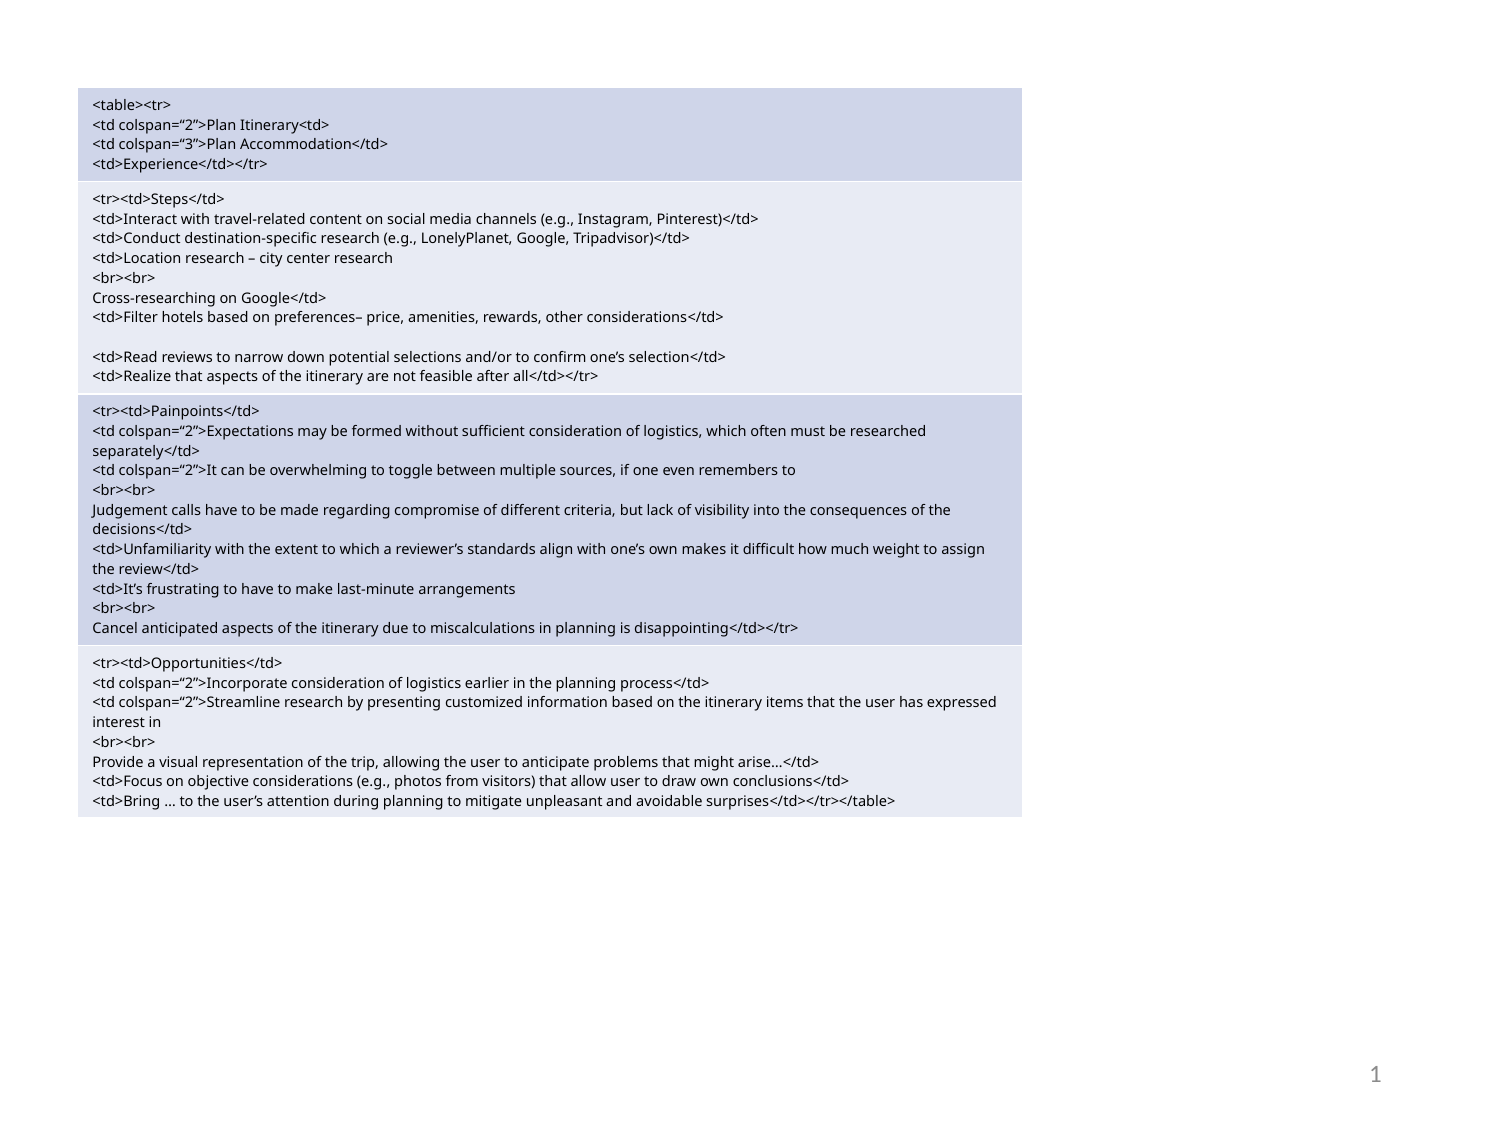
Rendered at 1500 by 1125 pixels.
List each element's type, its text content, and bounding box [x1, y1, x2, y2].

table_cell <tr><td>Painpoints</td> <td colspan=“2”>Expectations may be formed without sufficient consideration of logistics, which often must be researched separately</td> <td colspan=“2”>It can be overwhelming to toggle between multiple sources, if one even remembers to <br><br> Judgement calls have to be made regarding compromise of different criteria, but lack of visibility into the consequences of the decisions</td> <td>Unfamiliarity with the extent to which a reviewer’s standards align with one’s own makes it difficult how much weight to assign the review</td> <td>It’s frustrating to have to make last-minute arrangements <br><br> Cancel anticipated aspects of the itinerary due to miscalculations in planning is disappointing</td></tr> [78, 395, 1022, 645]
slide_number 1 [1059, 1042, 1397, 1103]
table_cell <tr><td>Opportunities</td> <td colspan=“2”>Incorporate consideration of logistics earlier in the planning process</td> <td colspan=“2”>Streamline research by presenting customized information based on the itinerary items that the user has expressed interest in <br><br> Provide a visual representation of the trip, allowing the user to anticipate problems that might arise…</td> <td>Focus on objective considerations (e.g., photos from visitors) that allow user to draw own conclusions</td> <td>Bring … to the user’s attention during planning to mitigate unpleasant and avoidable surprises</td></tr></table> [78, 646, 1022, 817]
table_header <table><tr> <td colspan=“2”>Plan Itinerary<td> <td colspan=“3”>Plan Accommodation</td> <td>Experience</td></tr> [78, 88, 1022, 181]
table_cell <tr><td>Steps</td> <td>Interact with travel-related content on social media channels (e.g., Instagram, Pinterest)</td> <td>Conduct destination-specific research (e.g., LonelyPlanet, Google, Tripadvisor)</td> <td>Location research – city center research <br><br> Cross-researching on Google</td> <td>Filter hotels based on preferences– price, amenities, rewards, other considerations</td> <td>Read reviews to narrow down potential selections and/or to confirm one’s selection</td> <td>Realize that aspects of the itinerary are not feasible after all</td></tr> [78, 182, 1022, 393]
